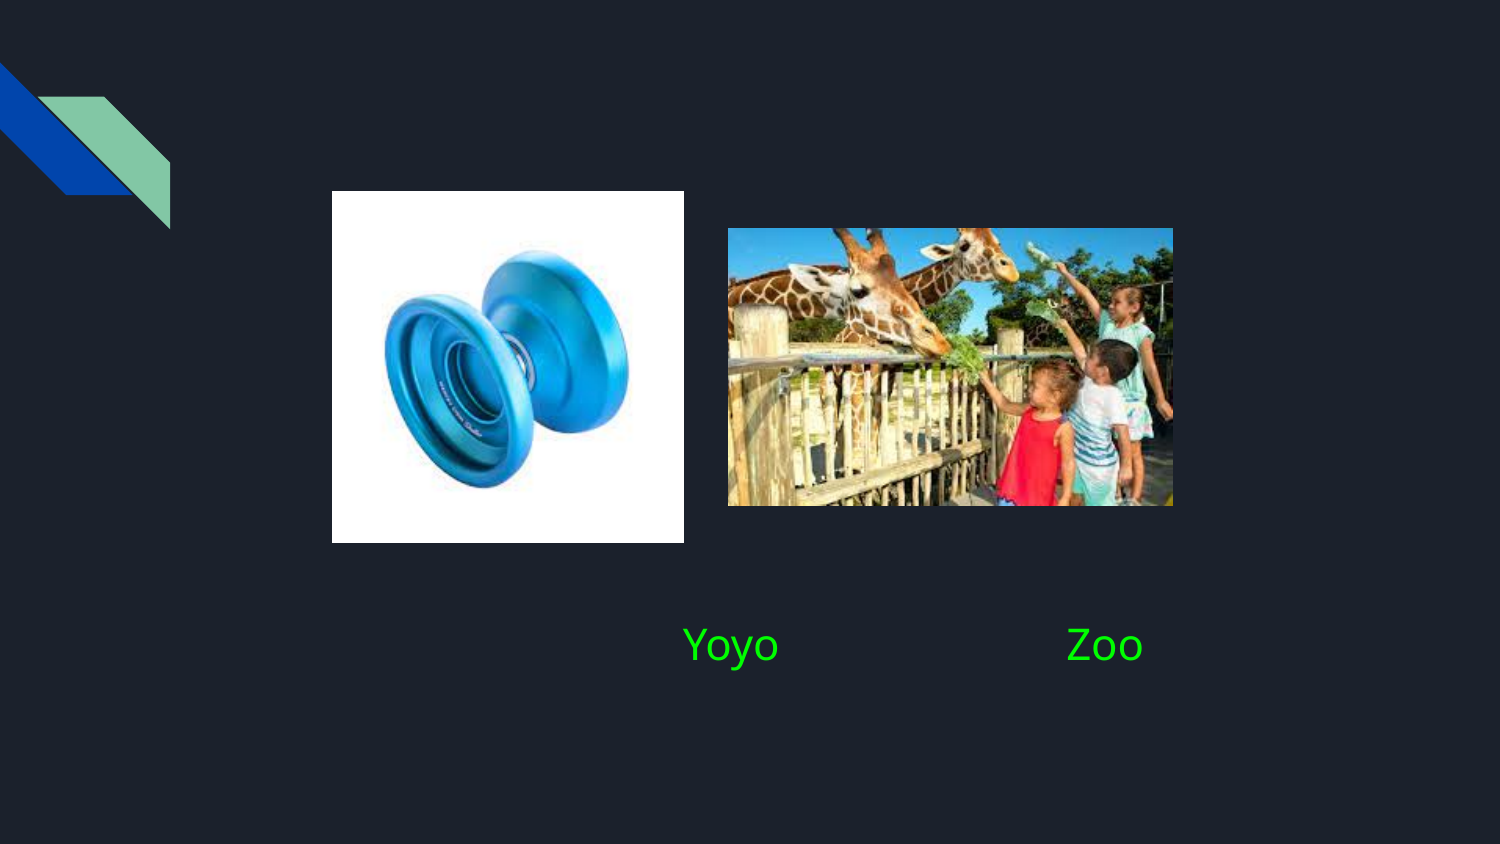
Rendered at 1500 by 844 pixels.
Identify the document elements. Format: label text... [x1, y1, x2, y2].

picture [728, 228, 1173, 506]
picture [332, 190, 685, 543]
text_box Yoyo Zoo [196, 601, 1402, 737]
